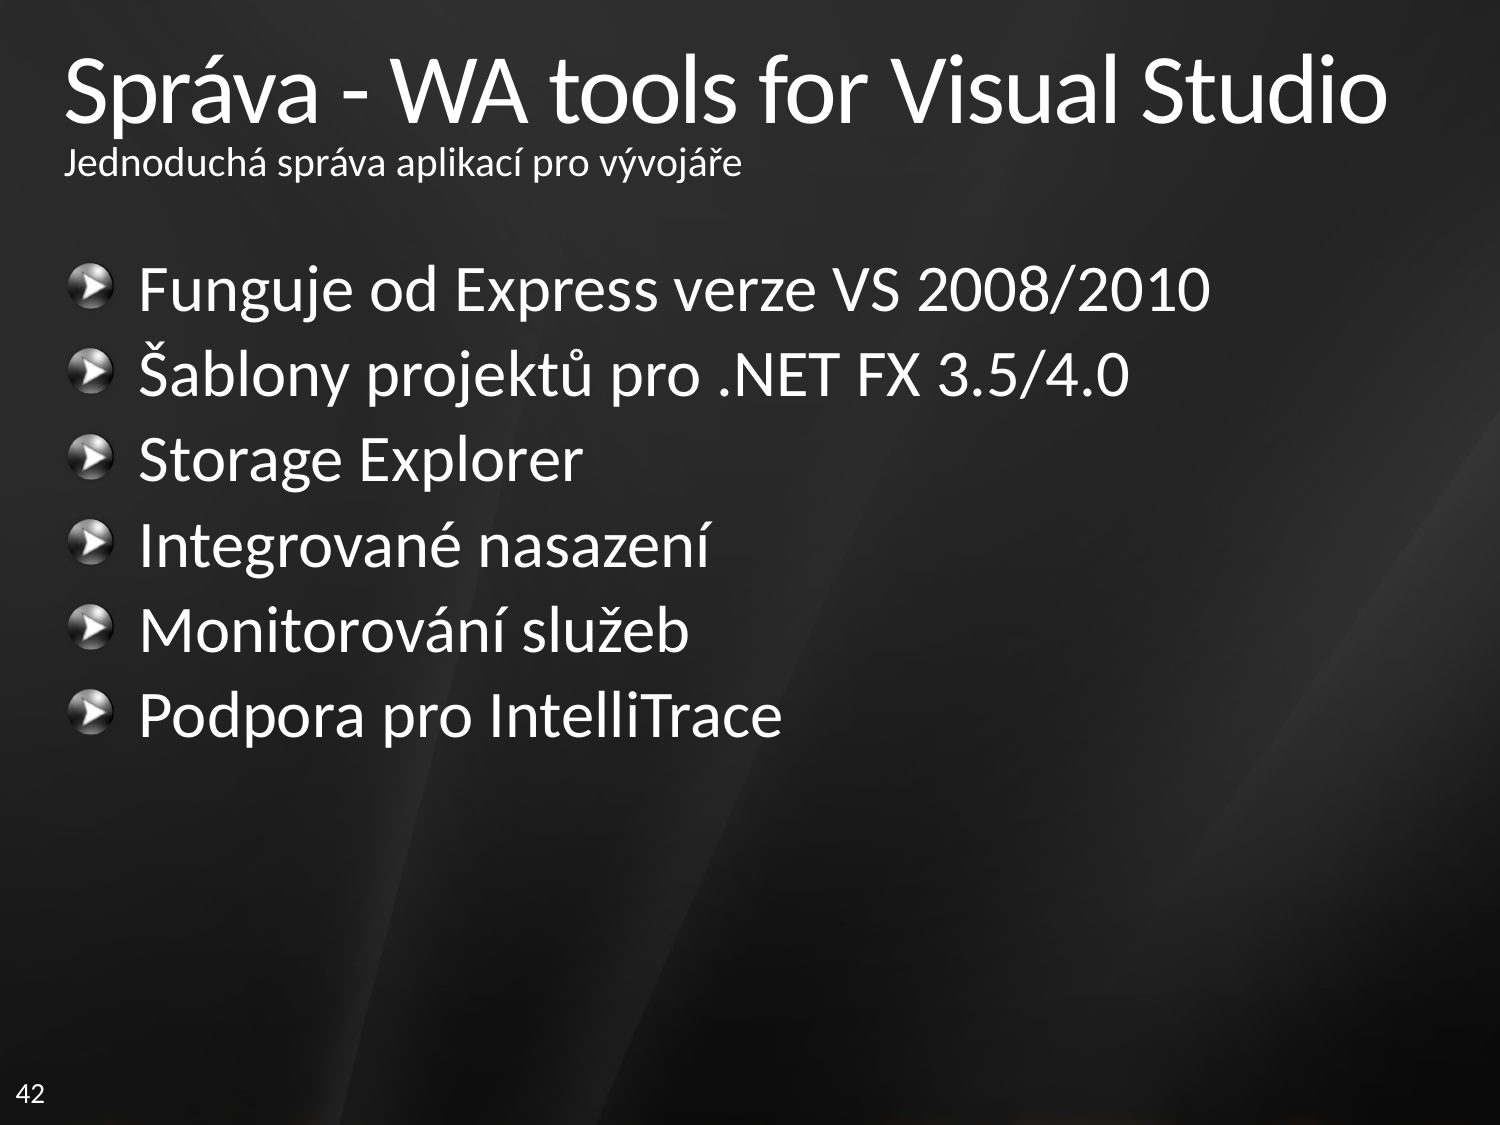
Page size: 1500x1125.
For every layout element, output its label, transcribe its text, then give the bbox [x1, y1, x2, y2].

title Správa - WA tools for Visual Studio [63, 37, 1438, 147]
list Funguje od Express verze VS 2008/2010 Šablony projektů pro .NET FX 3.5/4.0 Storage Explorer Integrované nasazení Monitorování služeb Podpora pro IntelliTrace [62, 253, 1438, 617]
list Jednoduchá správa aplikací pro vývojáře [64, 140, 1352, 187]
picture [0, 0, 1500, 1125]
